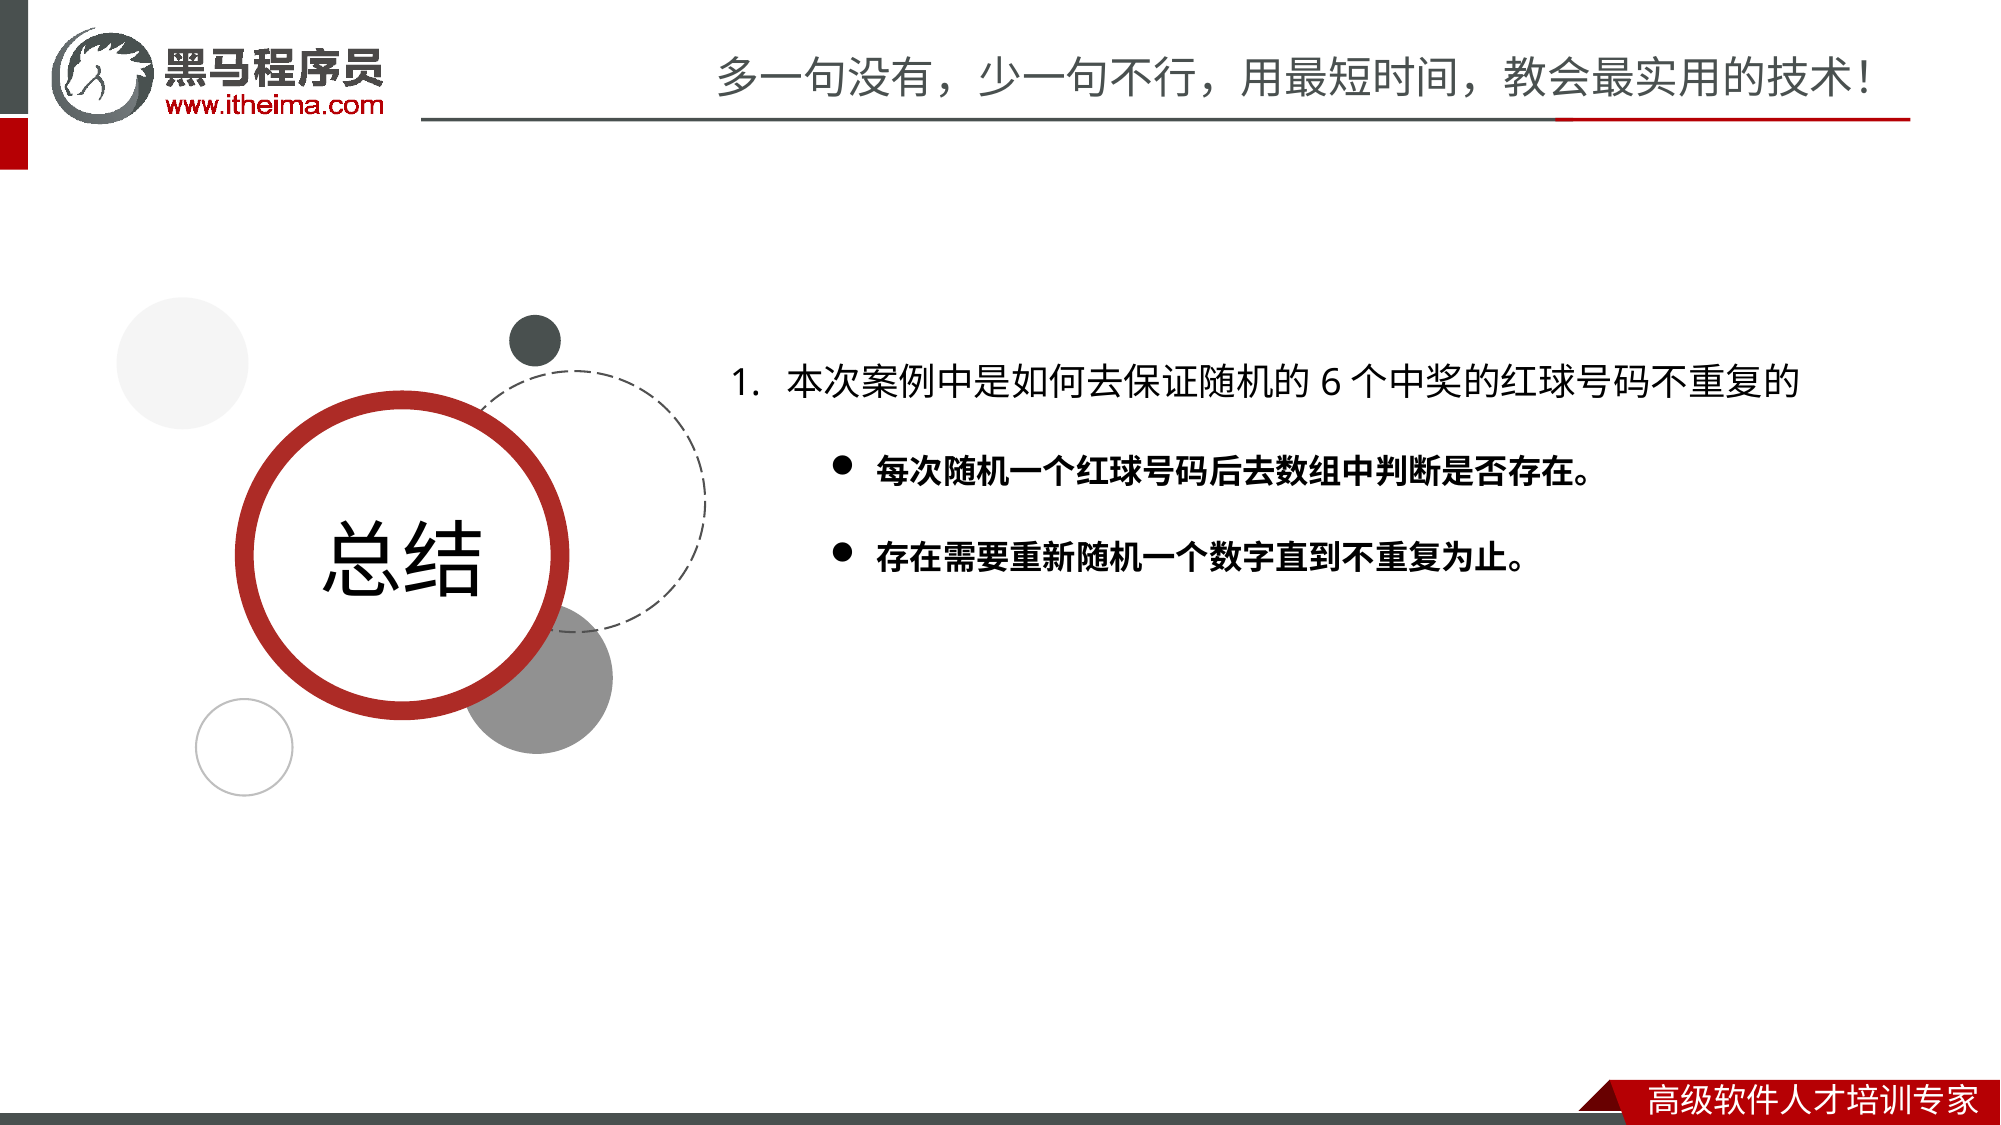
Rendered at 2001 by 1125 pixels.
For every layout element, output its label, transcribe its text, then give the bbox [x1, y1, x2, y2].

picture [50, 26, 384, 125]
list 本次案例中是如何去保证随机的6个中奖的红球号码不重复的 每次随机一个红球号码后去数组中判断是否存在。 存在需要重新随机一个数字直到不重复为止。 [715, 267, 1869, 709]
